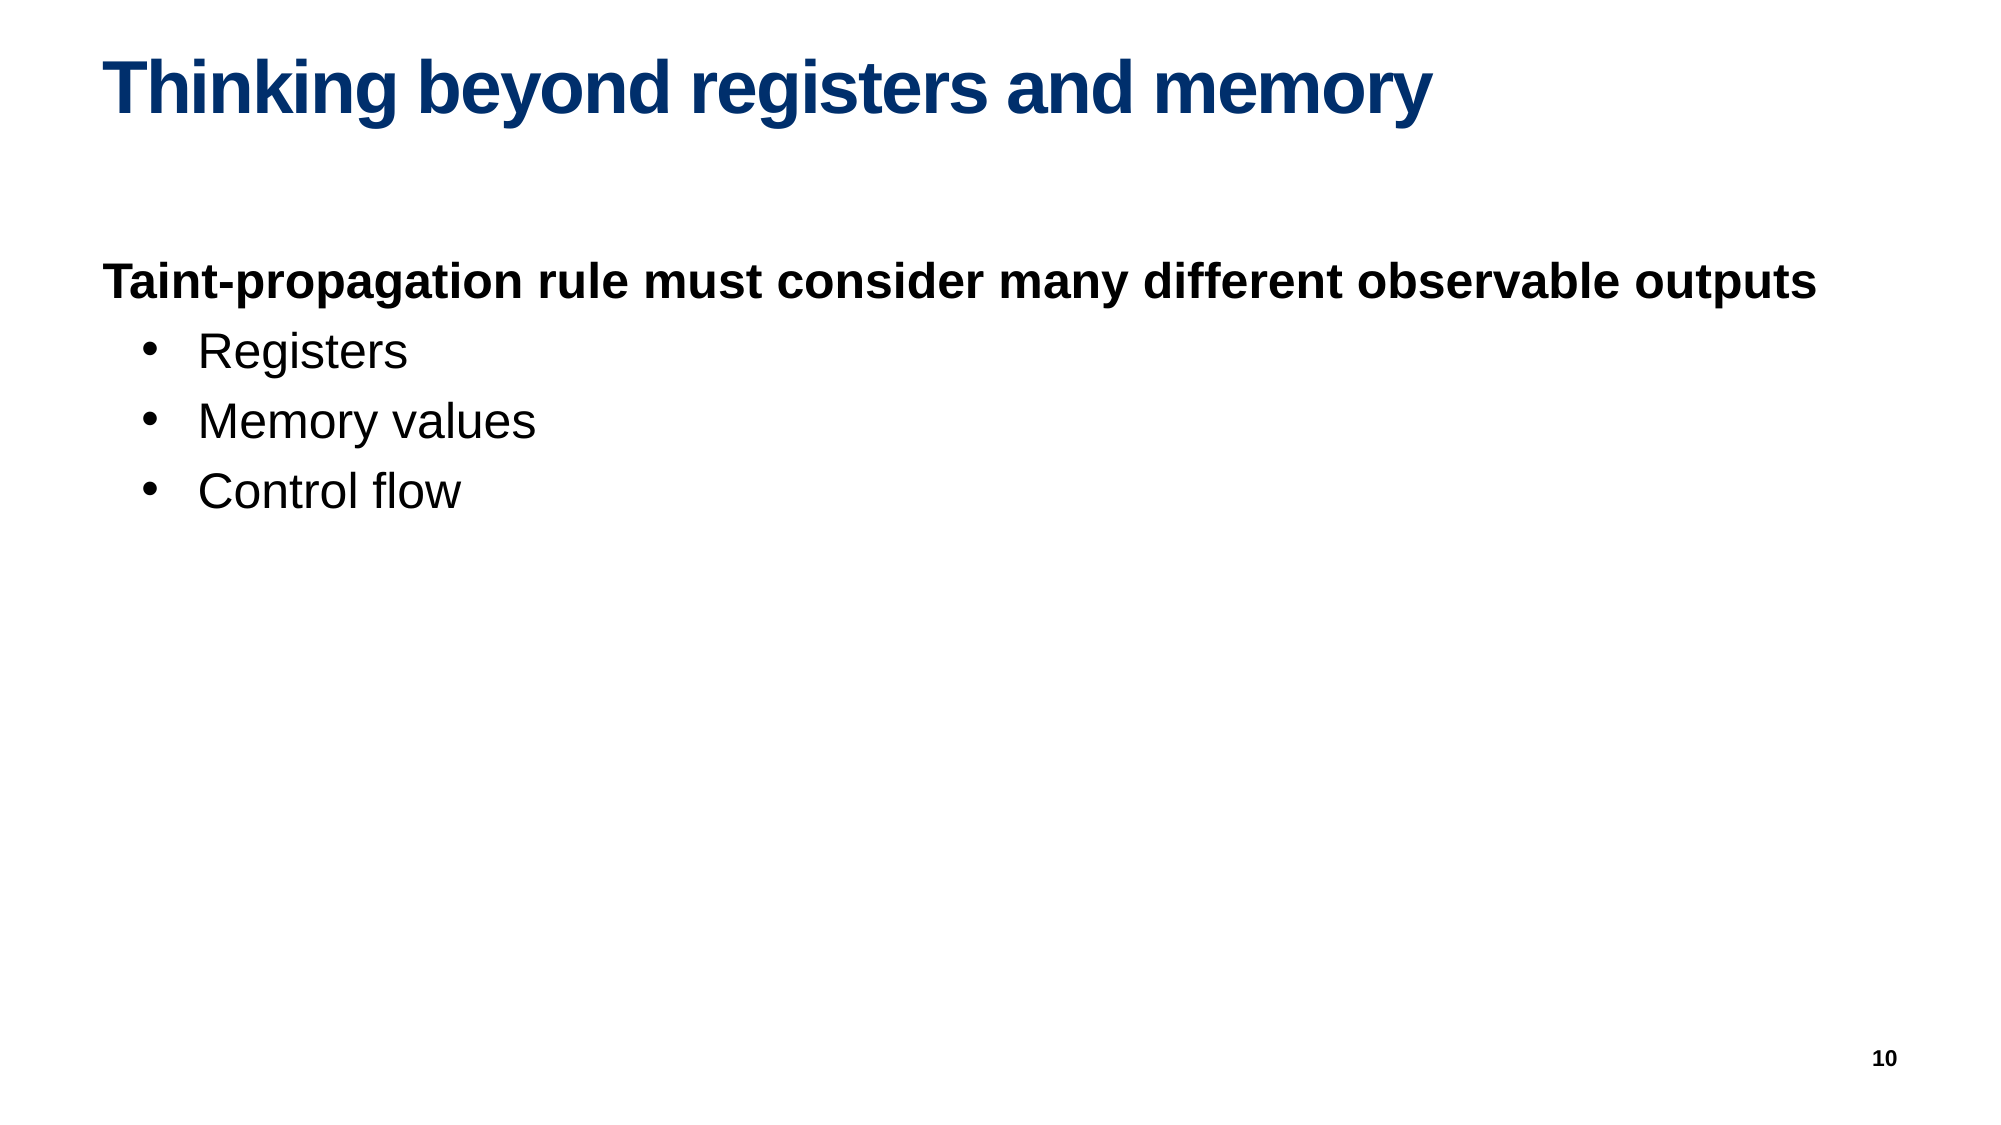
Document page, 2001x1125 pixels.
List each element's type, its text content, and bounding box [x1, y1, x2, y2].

list Taint-propagation rule must consider many different observable outputs Registers Memory values Control flow [102, 248, 1927, 905]
text_box 10 [1767, 1044, 1898, 1071]
title Thinking beyond registers and memory [102, 52, 1898, 248]
